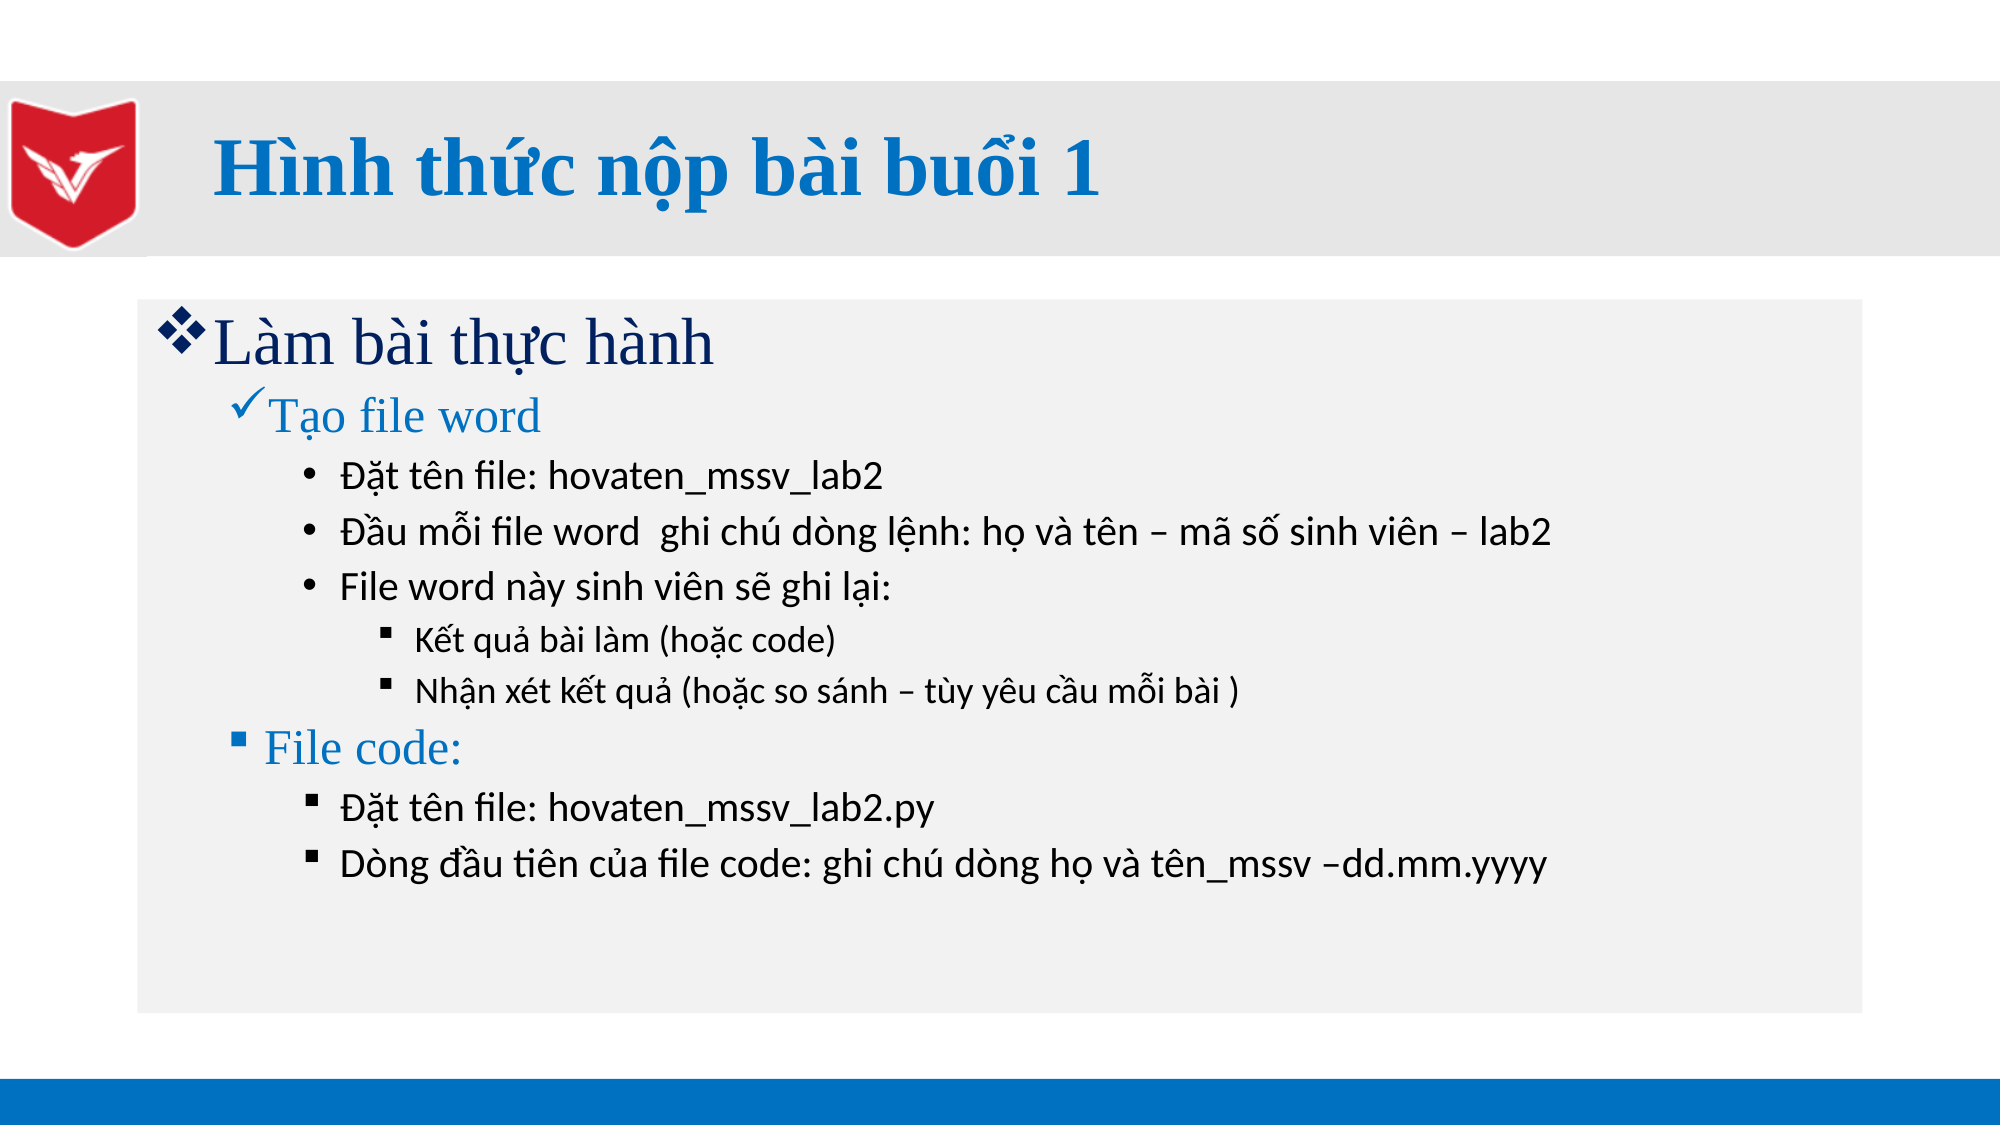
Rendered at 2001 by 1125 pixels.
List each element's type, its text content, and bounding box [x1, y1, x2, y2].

list Làm bài thực hành Tạo file word Đặt tên file: hovaten_mssv_lab2 Đầu mỗi file word ghi chú dòng lệnh: họ và tên – mã số sinh viên – lab2 File word này sinh viên sẽ ghi lại: Kết quả bài làm (hoặc code) Nhận xét kết quả (hoặc so sánh – tùy yêu cầu mỗi bài ) File code: Đặt tên file: hovaten_mssv_lab2.py Dòng đầu tiên của file code: ghi chú dòng họ và tên_mssv –dd.mm.yyyy [137, 299, 1863, 1014]
picture [0, 81, 147, 257]
title Hình thức nộp bài buổi 1 [198, 81, 1583, 257]
